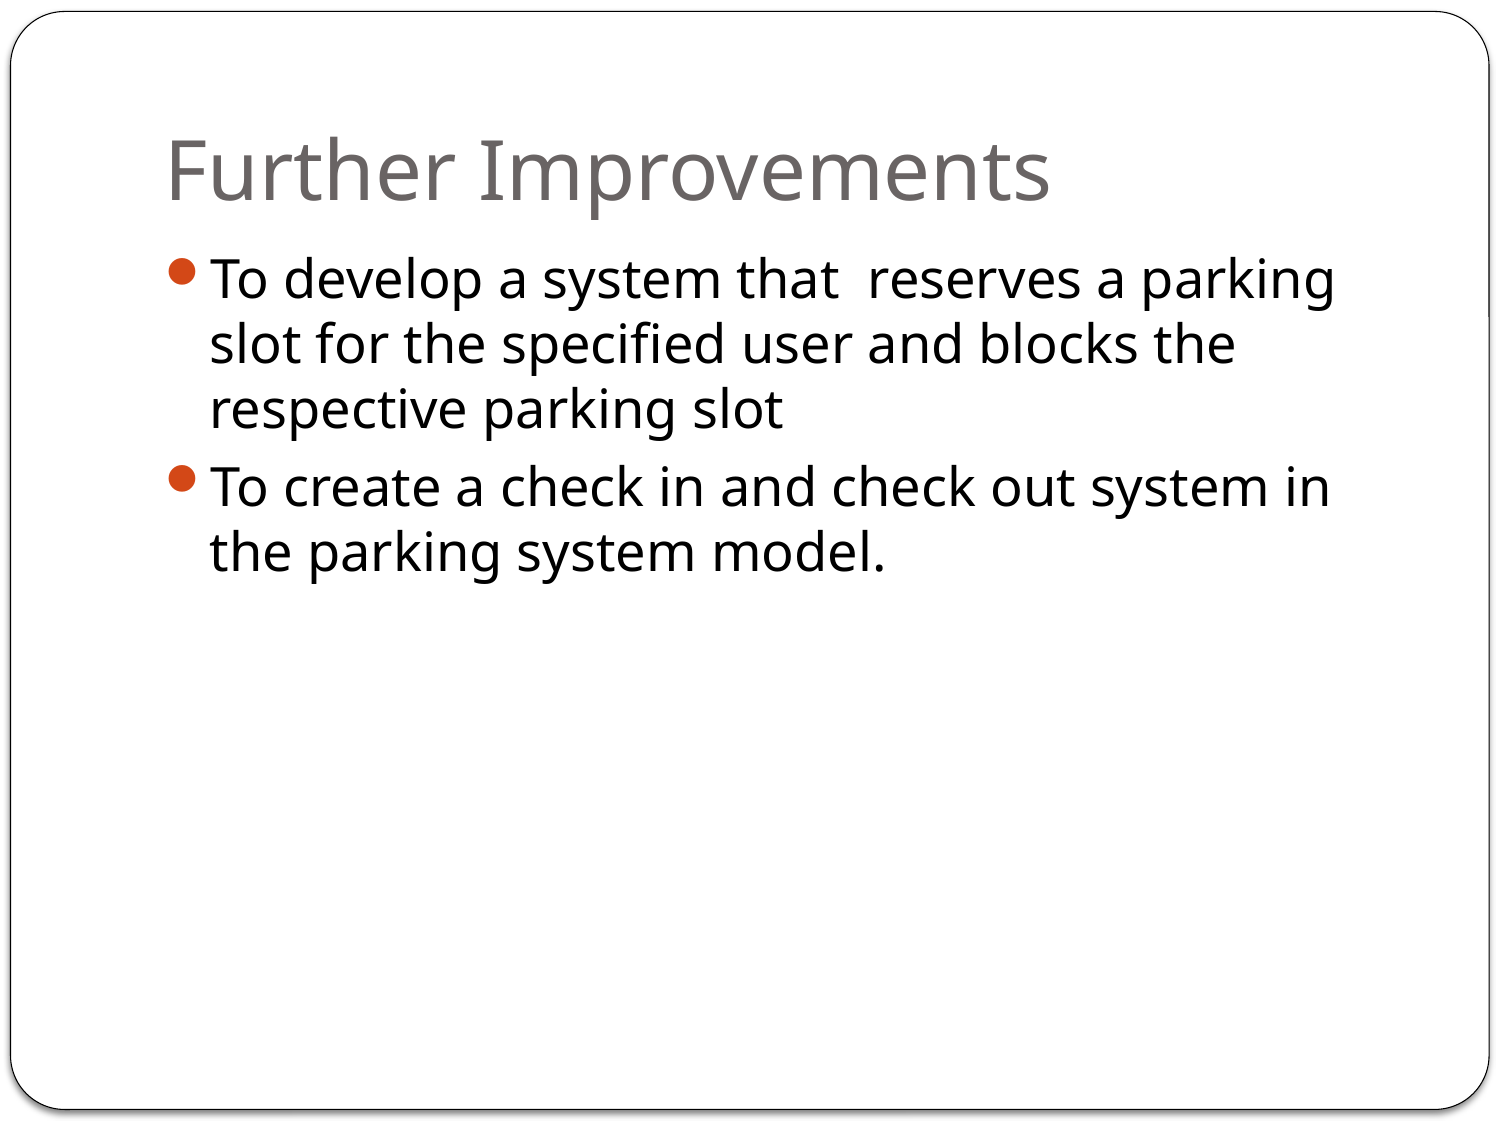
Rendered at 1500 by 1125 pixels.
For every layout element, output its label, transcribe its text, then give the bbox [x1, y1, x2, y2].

title Further Improvements [150, 45, 1425, 233]
list To develop a system that reserves a parking slot for the specified user and blocks the respective parking slot To create a check in and check out system in the parking system model. [150, 237, 1425, 988]
